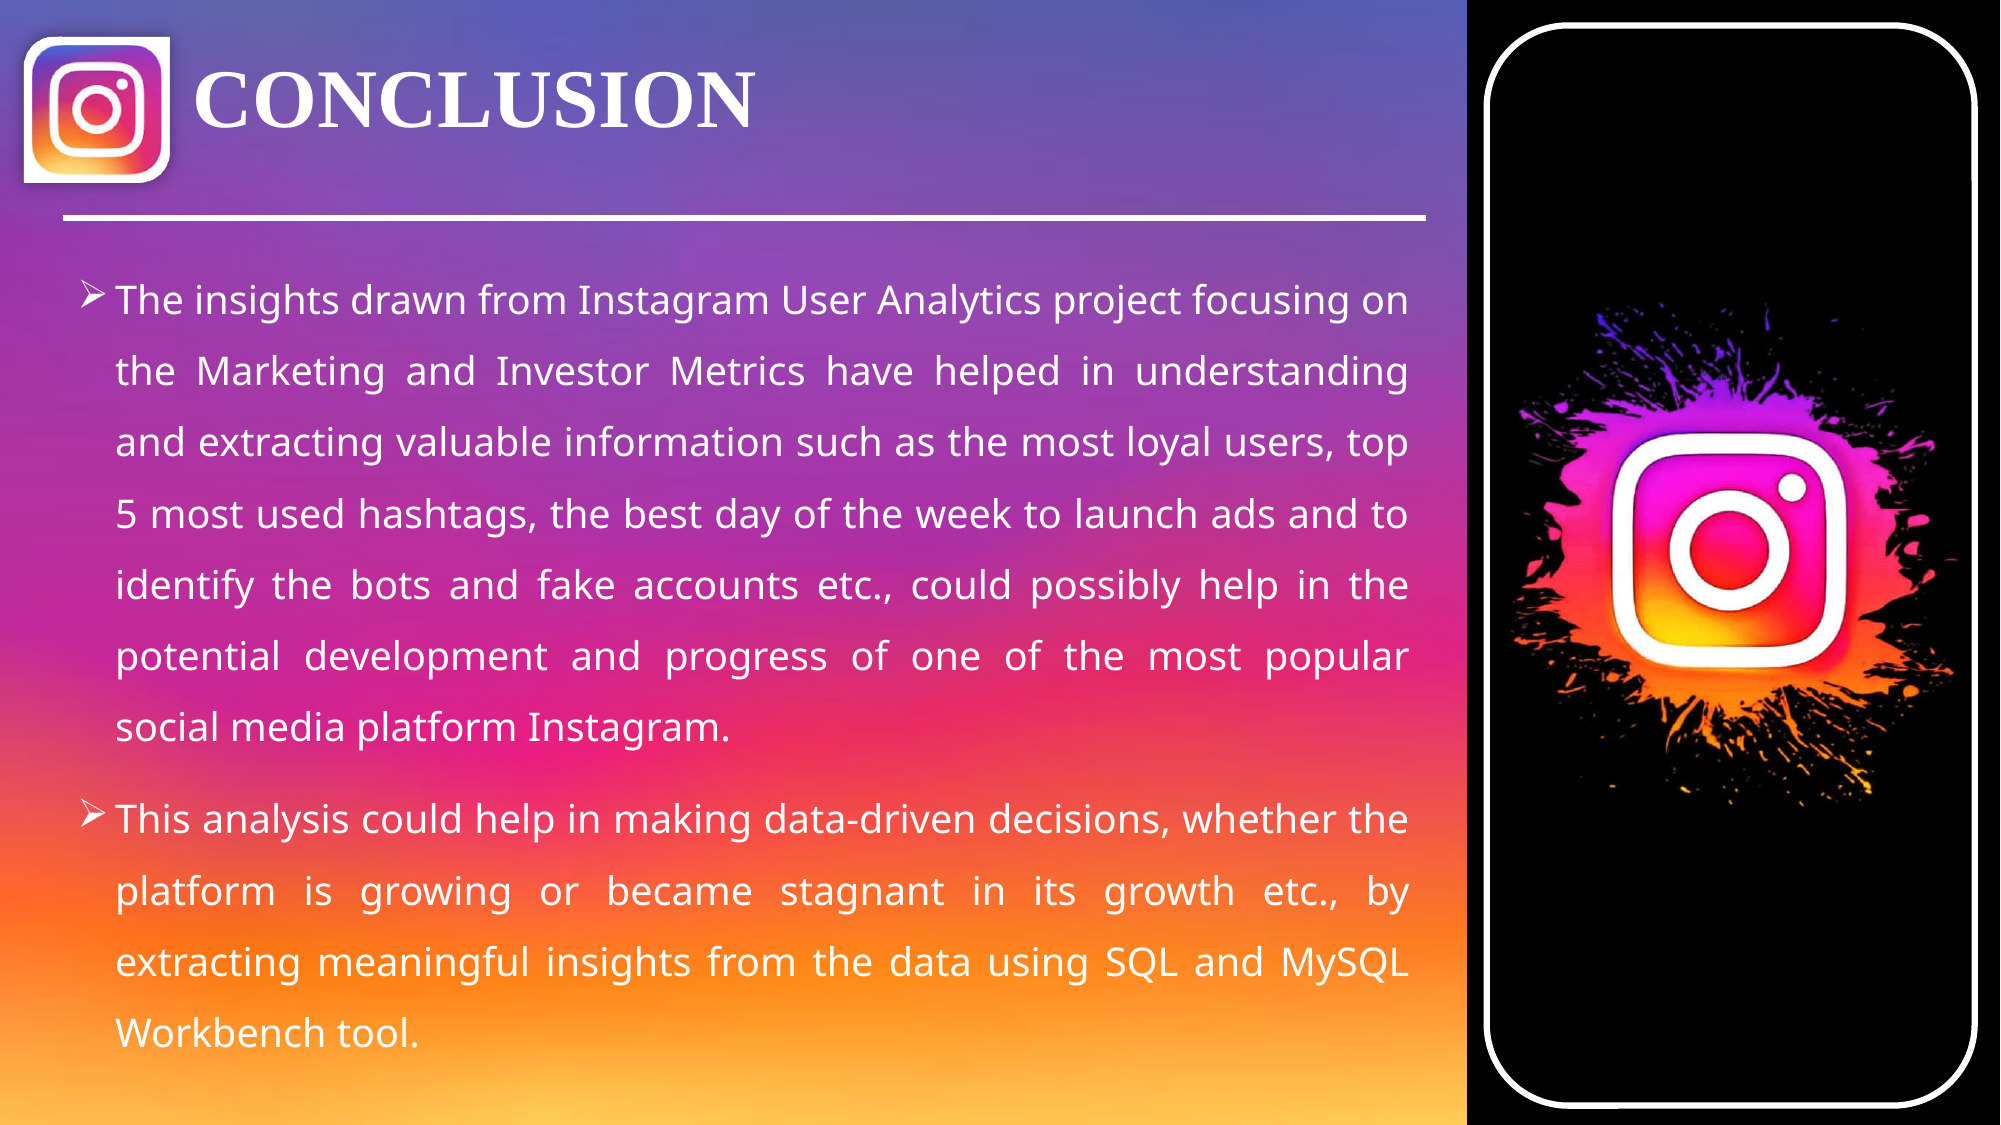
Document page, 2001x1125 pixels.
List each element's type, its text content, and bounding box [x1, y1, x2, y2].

list The insights drawn from Instagram User Analytics project focusing on the Marketing and Investor Metrics have helped in understanding and extracting valuable information such as the most loyal users, top 5 most used hashtags, the best day of the week to launch ads and to identify the bots and fake accounts etc., could possibly help in the potential development and progress of one of the most popular social media platform Instagram. This analysis could help in making data-driven decisions, whether the platform is growing or became stagnant in its growth etc., by extracting meaningful insights from the data using SQL and MySQL Workbench tool. [62, 243, 1426, 1062]
picture [0, 0, 2001, 1125]
title CONCLUSION [193, 35, 1197, 166]
